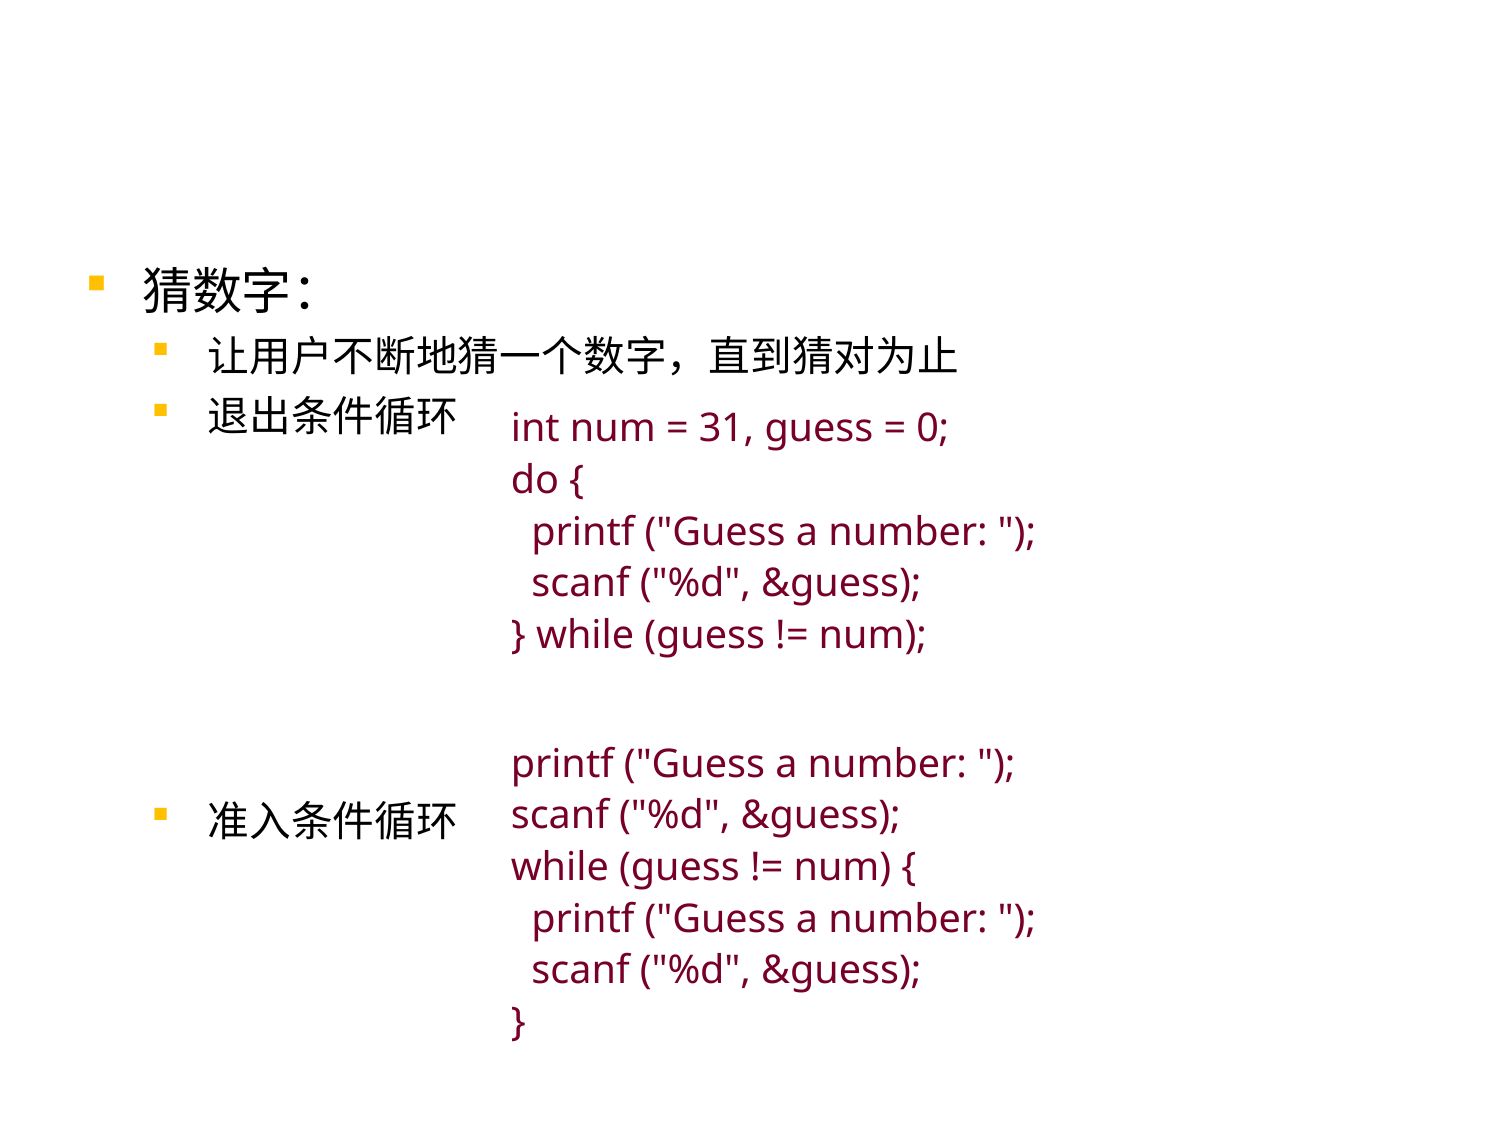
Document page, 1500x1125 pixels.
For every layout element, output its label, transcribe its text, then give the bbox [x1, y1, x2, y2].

text_box int num = 31, guess = 0; do { printf ("Guess a number: "); scanf ("%d", &guess); } while (guess != num); [496, 394, 1371, 664]
list 猜数字： 让用户不断地猜一个数字，直到猜对为止 退出条件循环 准入条件循环 [70, 251, 1430, 1034]
text_box printf ("Guess a number: "); scanf ("%d", &guess); while (guess != num) { printf ("Guess a number: "); scanf ("%d", &guess); } [496, 730, 1500, 1051]
